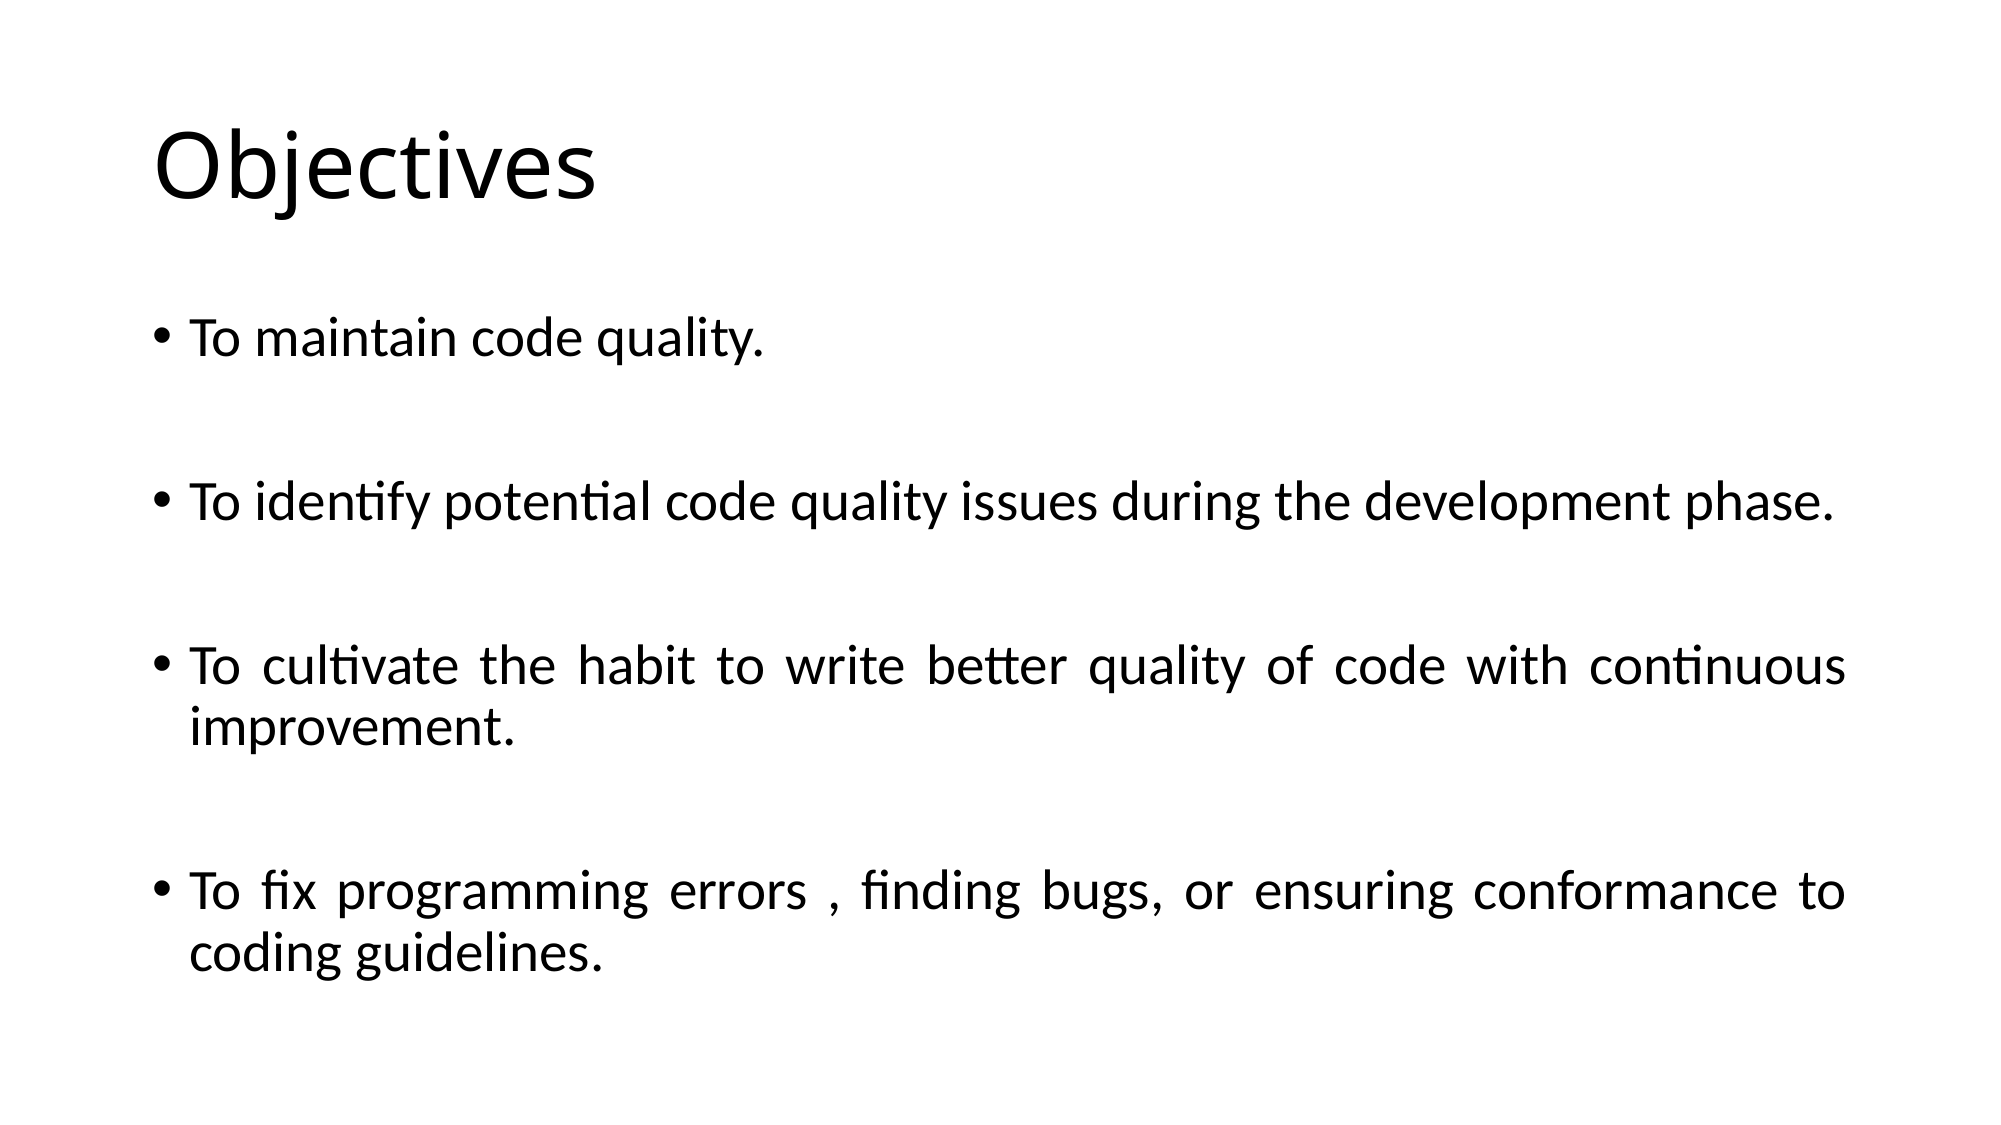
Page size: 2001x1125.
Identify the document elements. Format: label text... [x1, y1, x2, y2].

title Objectives [137, 59, 1863, 278]
list To maintain code quality. To identify potential code quality issues during the development phase. To cultivate the habit to write better quality of code with continuous improvement. To fix programming errors , finding bugs, or ensuring conformance to coding guidelines. [137, 299, 1863, 1014]
